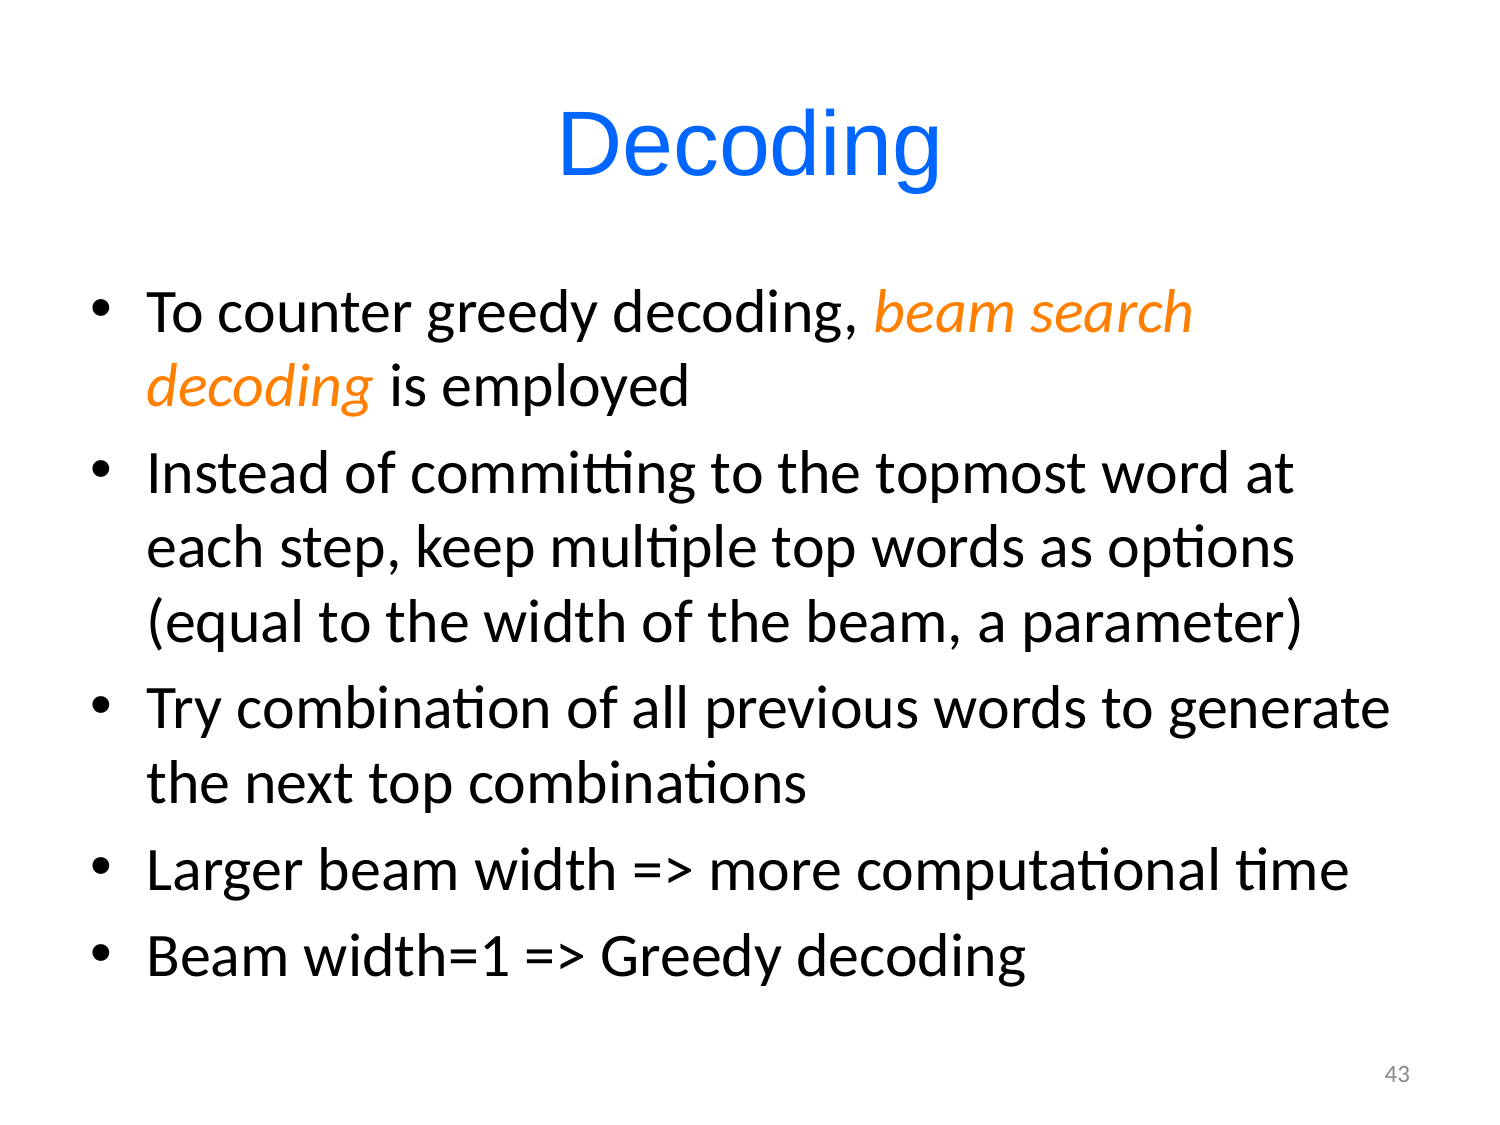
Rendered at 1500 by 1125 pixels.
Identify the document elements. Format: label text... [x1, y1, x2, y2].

title Decoding [75, 45, 1425, 233]
list To counter greedy decoding, beam search decoding is employed Instead of committing to the topmost word at each step, keep multiple top words as options (equal to the width of the beam, a parameter) Try combination of all previous words to generate the next top combinations Larger beam width => more computational time Beam width=1 => Greedy decoding [75, 262, 1425, 1005]
slide_number 43 [1074, 1042, 1425, 1103]
